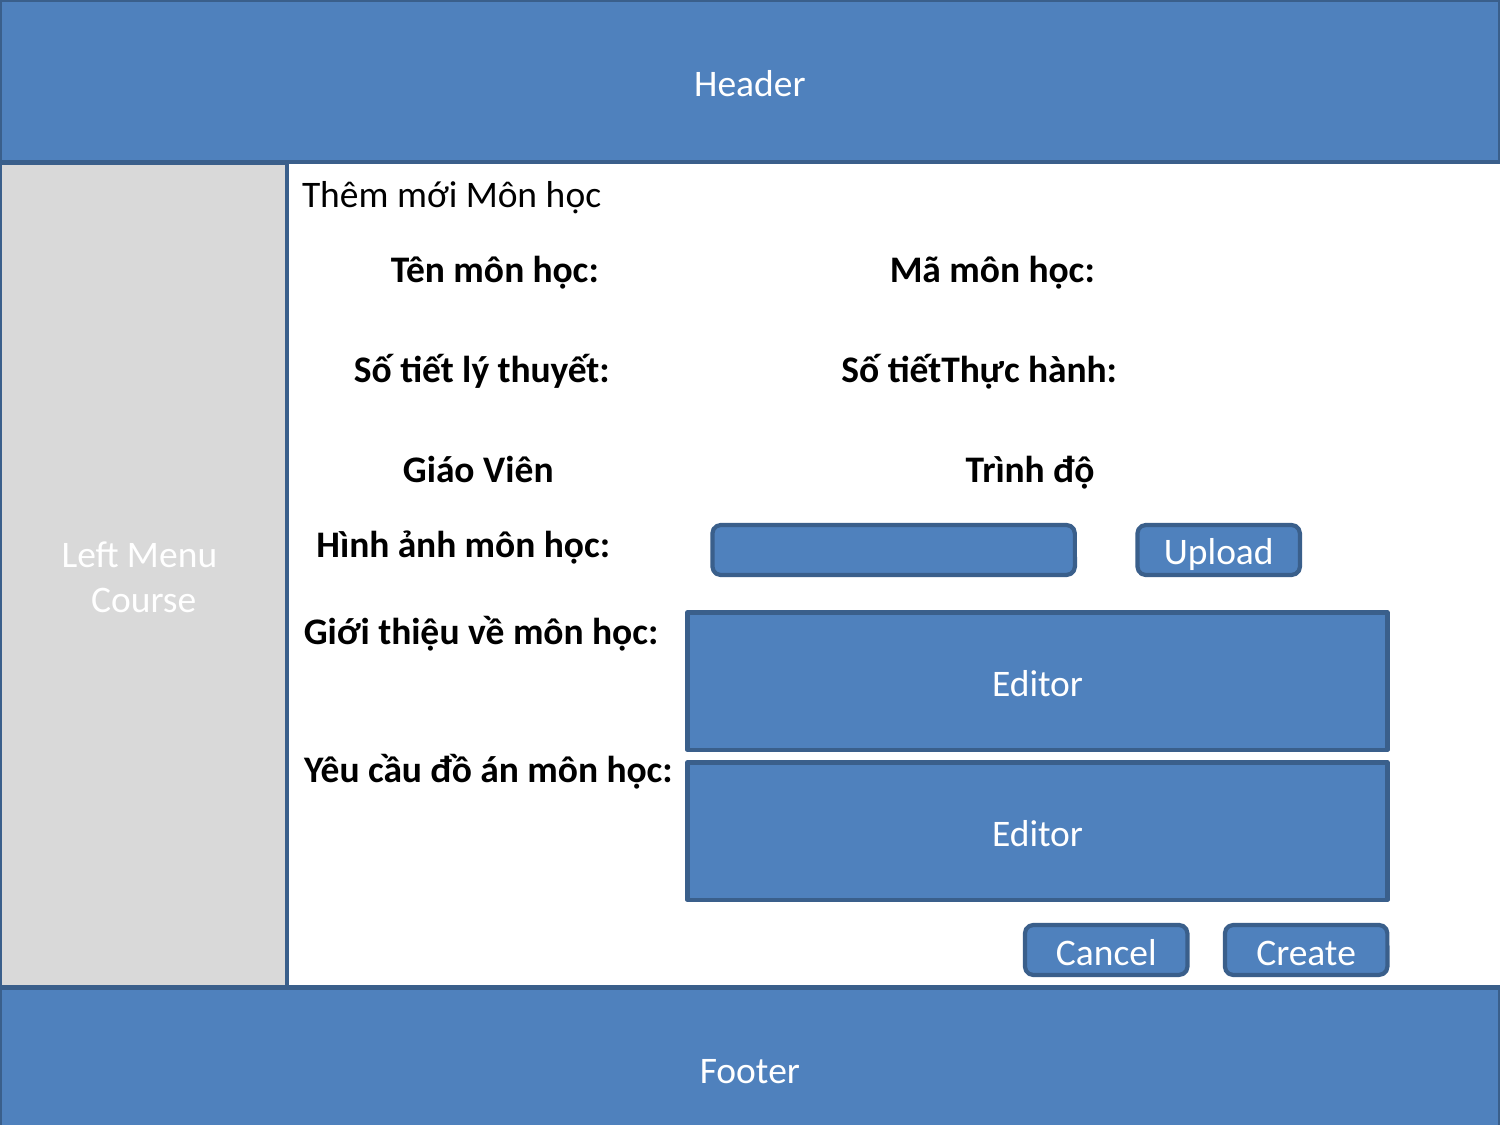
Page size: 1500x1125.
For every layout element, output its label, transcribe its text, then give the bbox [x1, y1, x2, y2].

text_box Hình ảnh môn học: [301, 512, 626, 573]
text_box Số tiết lý thuyết: [339, 337, 625, 398]
text_box [710, 522, 1078, 578]
text_box Header [0, 0, 1500, 162]
text_box Trình độ [950, 437, 1110, 498]
text_box Editor [685, 610, 1390, 752]
text_box Create [1222, 922, 1390, 978]
text_box Giáo Viên [388, 437, 569, 498]
text_box Upload [1135, 522, 1303, 578]
text_box Yêu cầu đồ án môn học: [289, 737, 689, 798]
text_box Cancel [1022, 922, 1190, 978]
text_box Footer [0, 985, 1500, 1125]
text_box Giới thiệu về môn học: [289, 599, 674, 660]
text_box Thêm mới Môn học [287, 162, 1500, 223]
text_box Số tiếtThực hành: [826, 337, 1133, 398]
text_box Mã môn học: [875, 237, 1138, 298]
text_box Tên môn học: [376, 237, 614, 298]
text_box Left Menu Course [0, 160, 289, 985]
text_box Editor [685, 760, 1390, 902]
